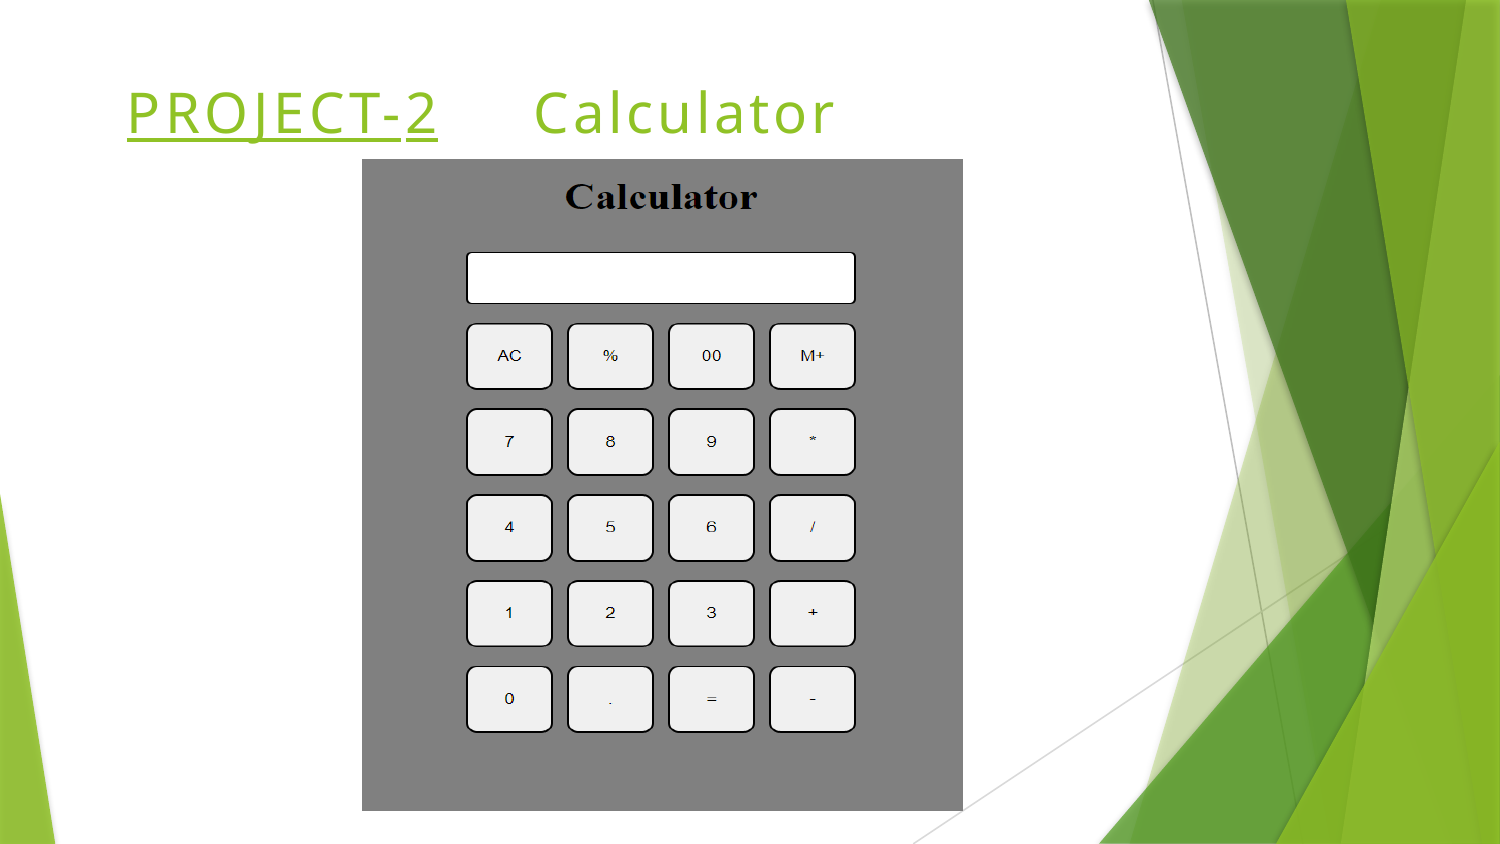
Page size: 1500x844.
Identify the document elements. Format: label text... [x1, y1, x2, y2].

title PROJECT-2 Calculator [83, 75, 1141, 218]
picture [361, 158, 963, 812]
